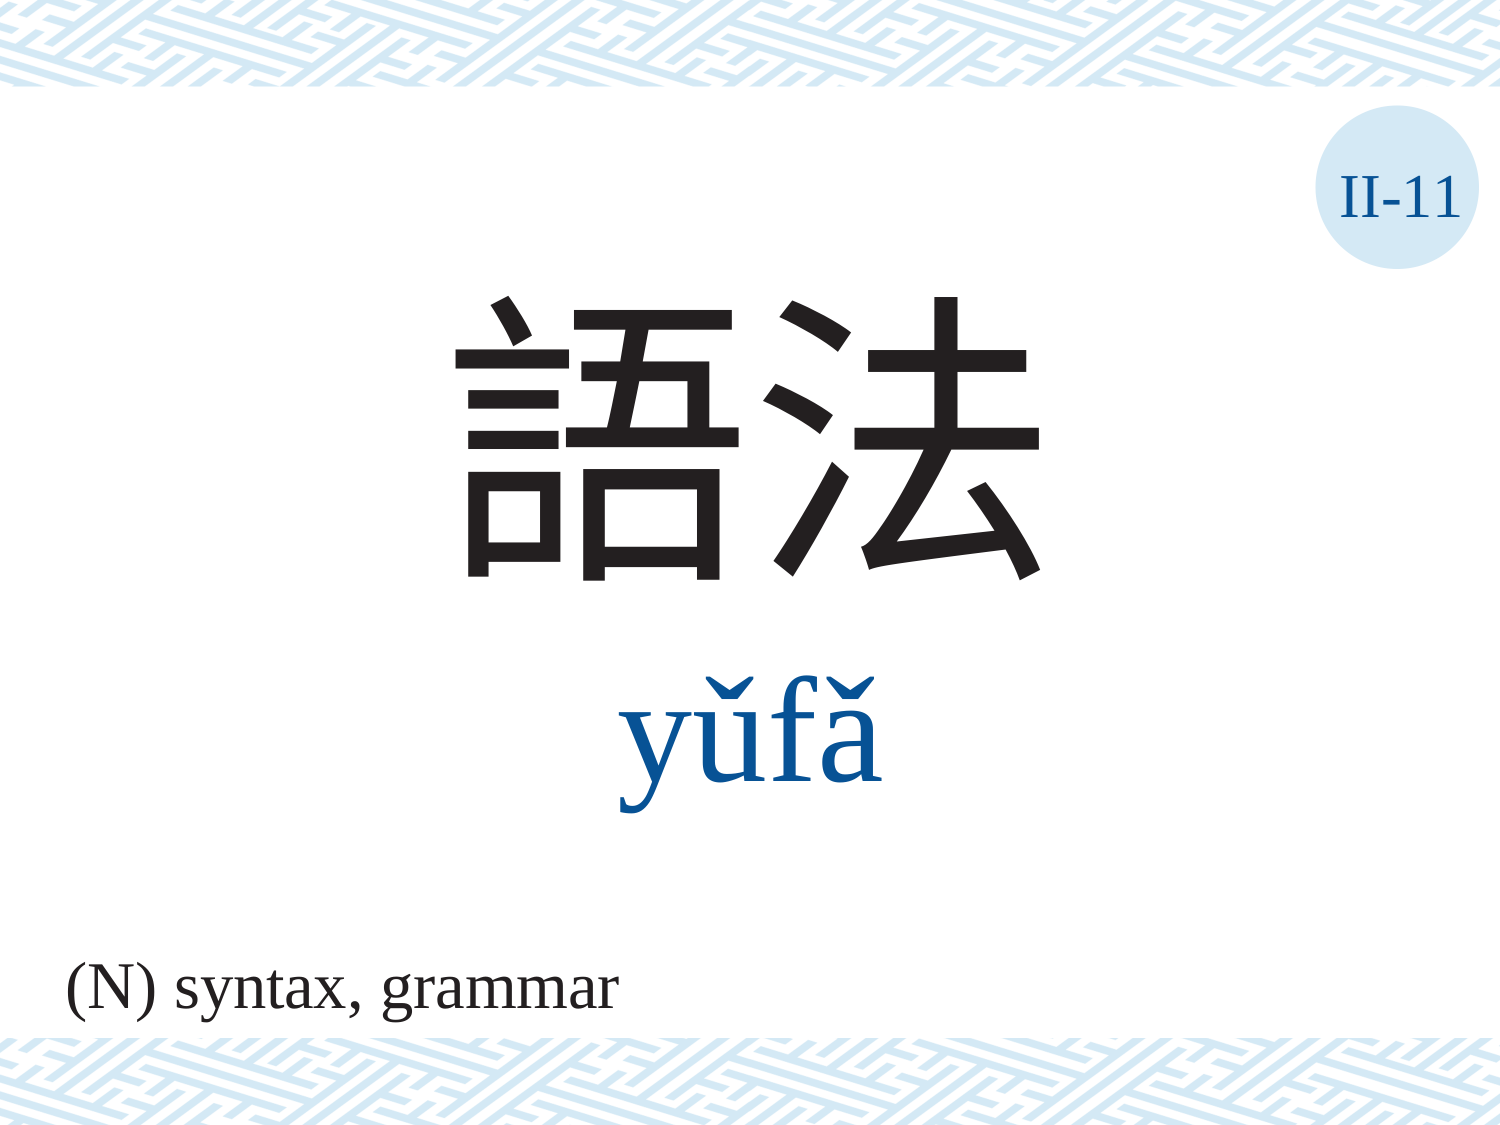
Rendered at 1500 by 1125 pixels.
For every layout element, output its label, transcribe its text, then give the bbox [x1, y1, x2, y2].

text_box (N) syntax, grammar [62, 942, 651, 1023]
picture [0, 0, 1500, 1125]
text_box II-11 語法 yǔfǎ [439, 154, 1465, 812]
